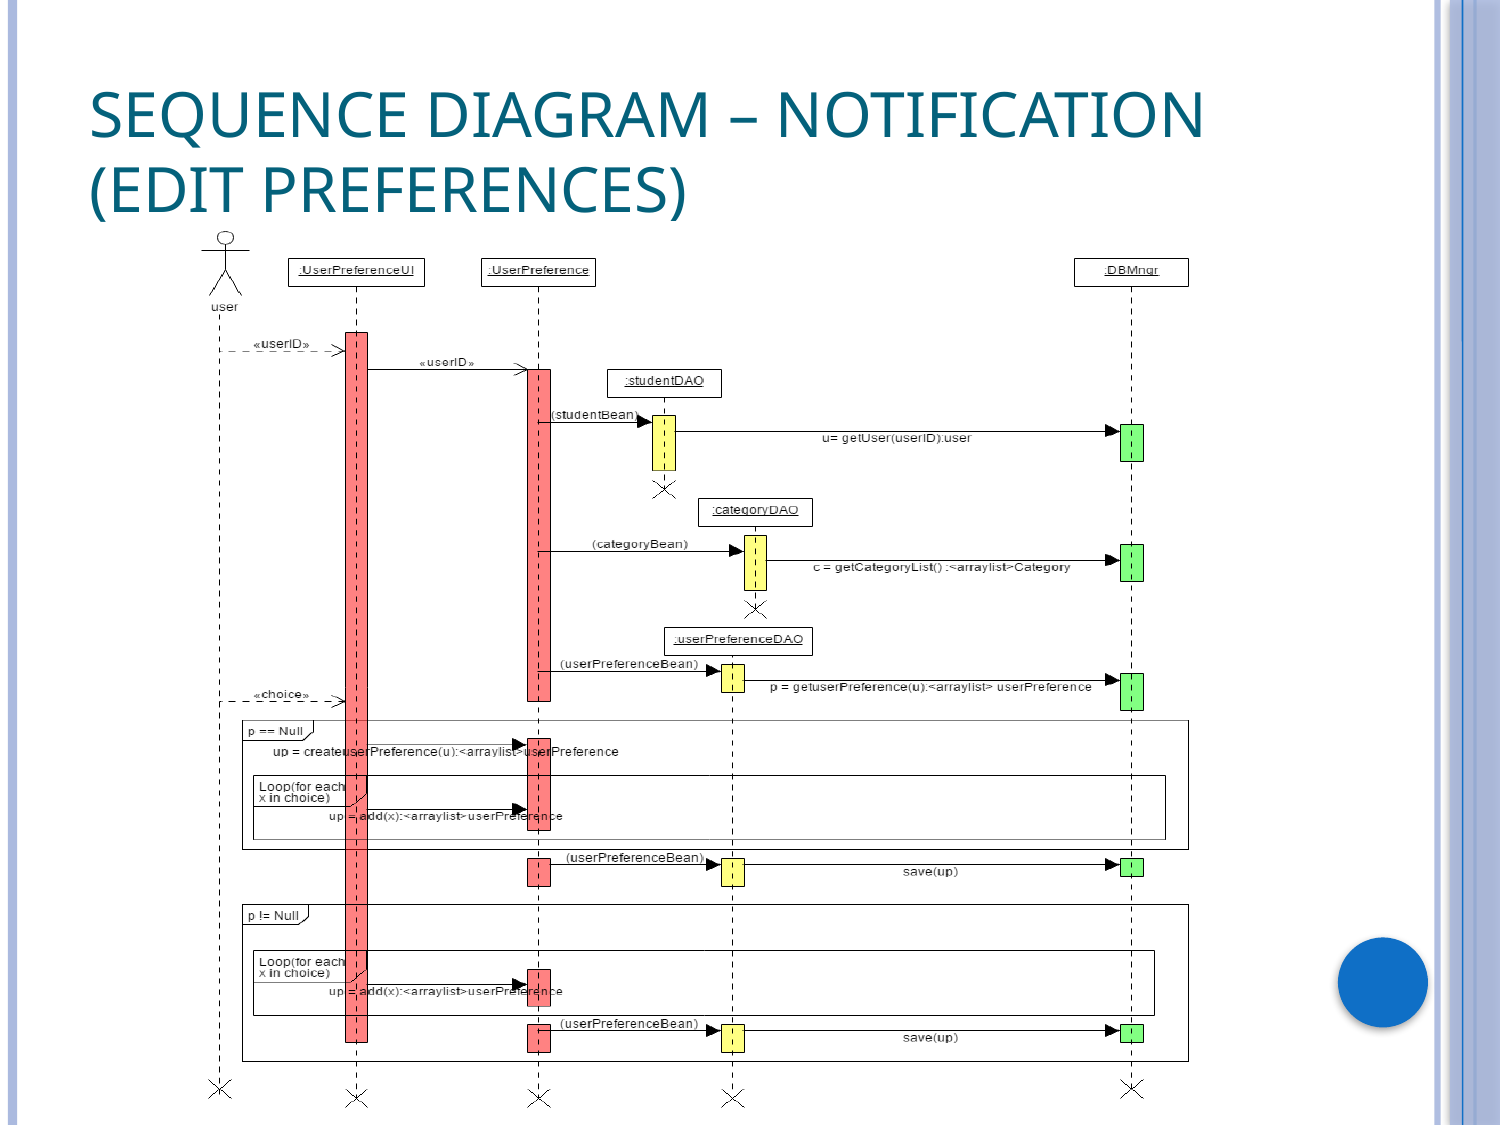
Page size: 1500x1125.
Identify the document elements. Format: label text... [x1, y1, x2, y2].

picture [174, 221, 1201, 1125]
title SEQUENCE DIAGRAM – NOTIFICATION (edit preferences) [75, 45, 1300, 233]
